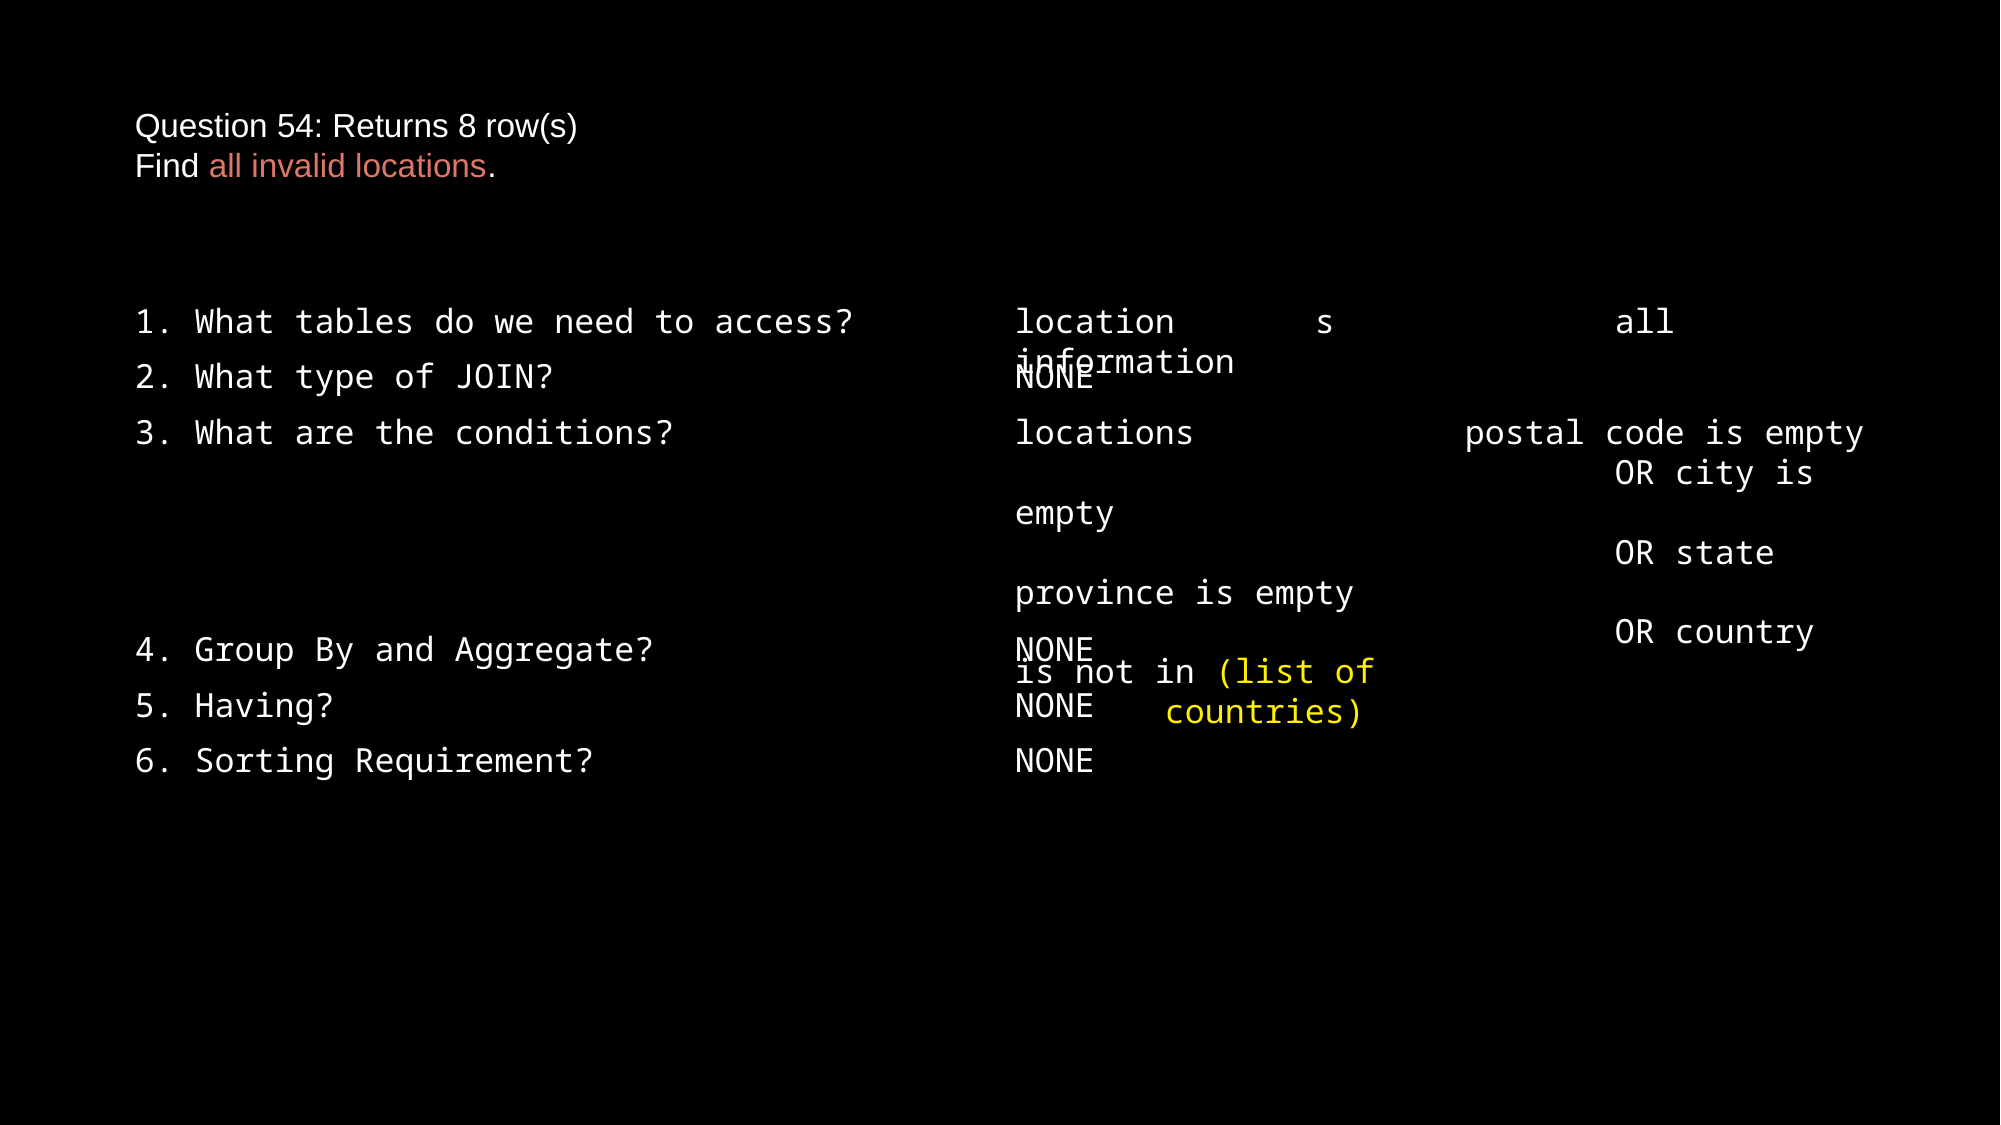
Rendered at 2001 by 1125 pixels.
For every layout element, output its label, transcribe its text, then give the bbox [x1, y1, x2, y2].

text_box 5. Having? [119, 676, 994, 731]
text_box 1. What tables do we need to access? [119, 292, 997, 348]
text_box 4. Group By and Aggregate? [119, 620, 994, 676]
text_box Question 54: Returns 8 row(s) Find all invalid locations. [119, 96, 1881, 192]
text_box 2. What type of JOIN? [119, 348, 994, 403]
text_box 3. What are the conditions? [119, 403, 994, 459]
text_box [999, 292, 1881, 788]
text_box 6. Sorting Requirement? [119, 731, 994, 787]
